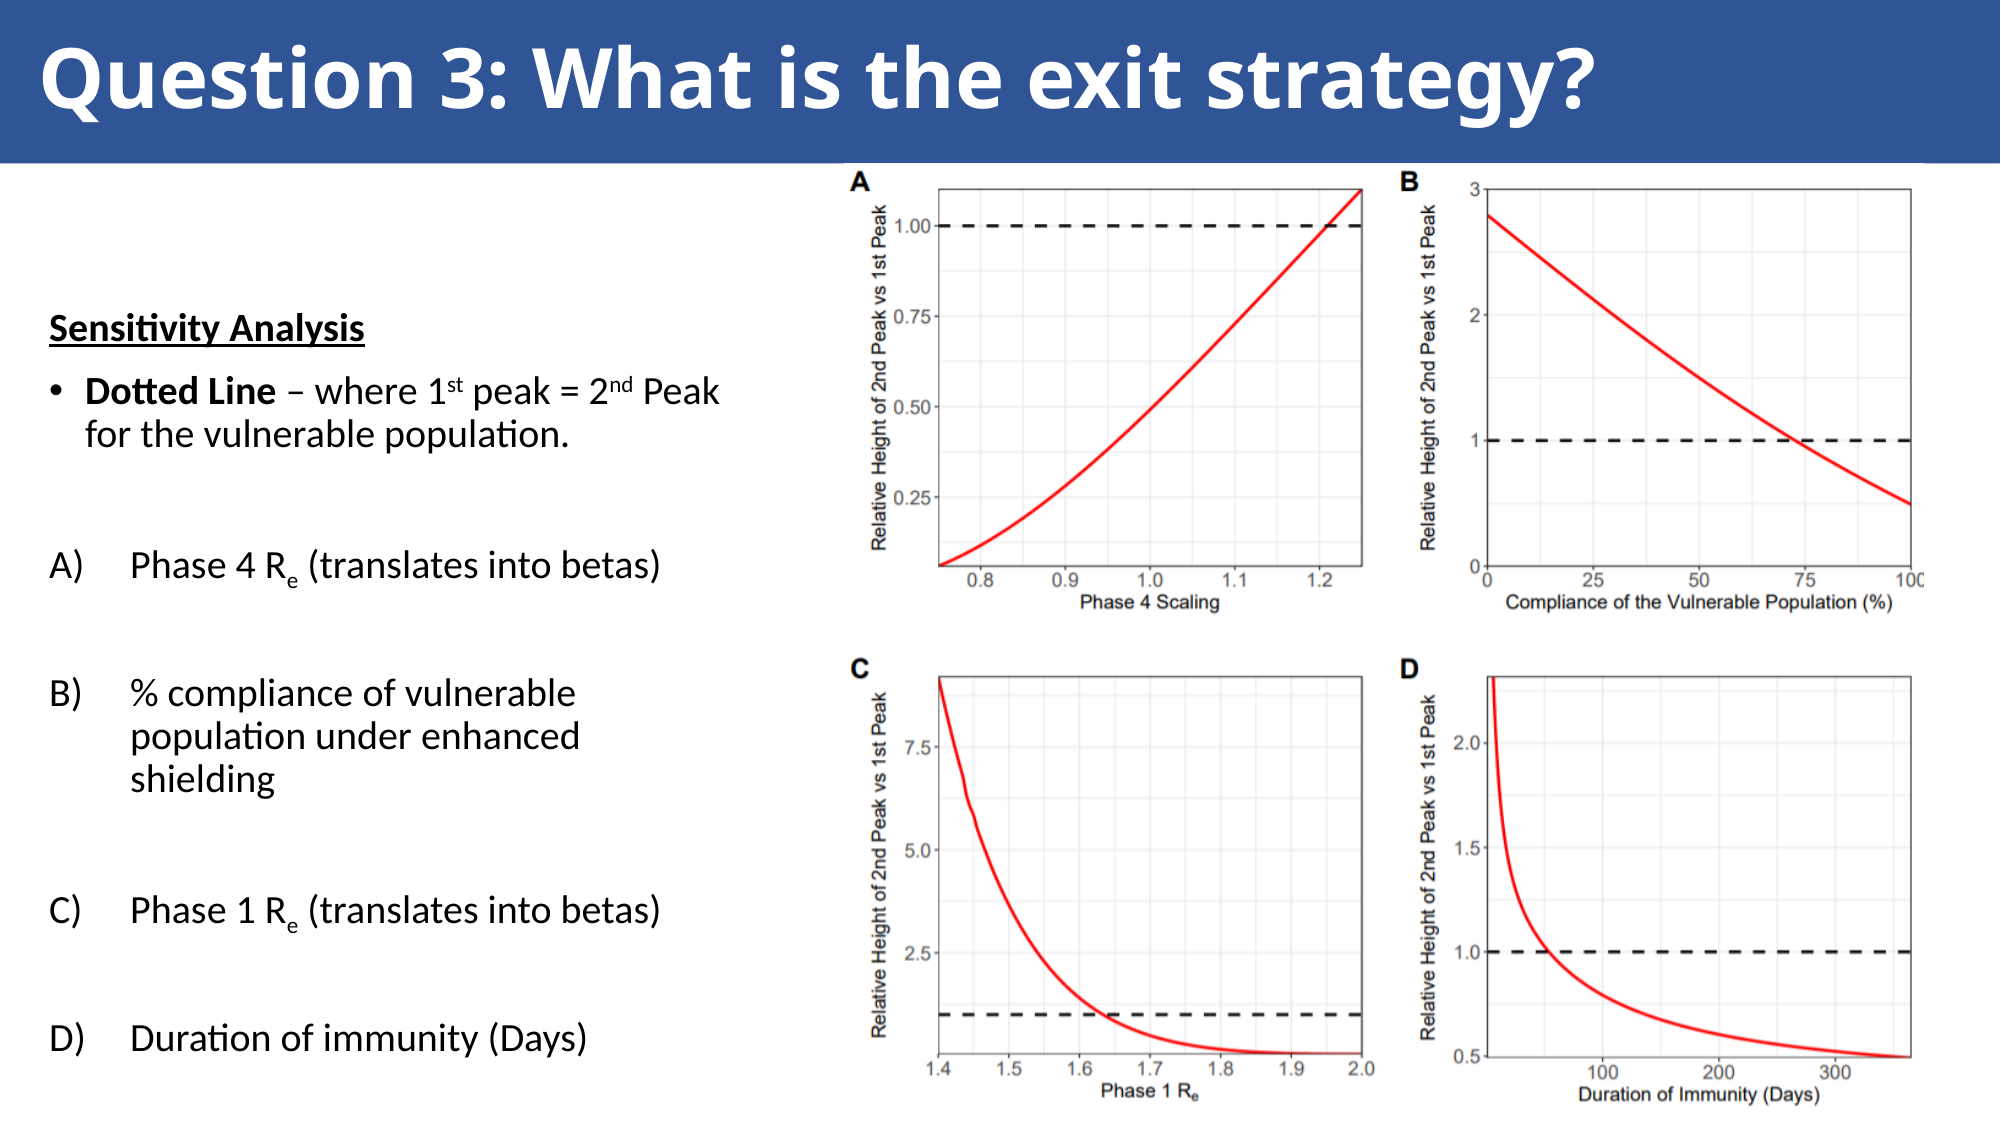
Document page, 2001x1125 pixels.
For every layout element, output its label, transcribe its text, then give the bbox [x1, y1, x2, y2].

text_box Question 3: What is the exit strategy? [0, 0, 2000, 164]
list Sensitivity Analysis Dotted Line – where 1st peak = 2nd Peak for the vulnerable population. Phase 4 Re (translates into betas) % compliance of vulnerable population under enhanced shielding Phase 1 Re (translates into betas) Duration of immunity (Days) [34, 299, 750, 1075]
picture [844, 163, 1924, 1125]
